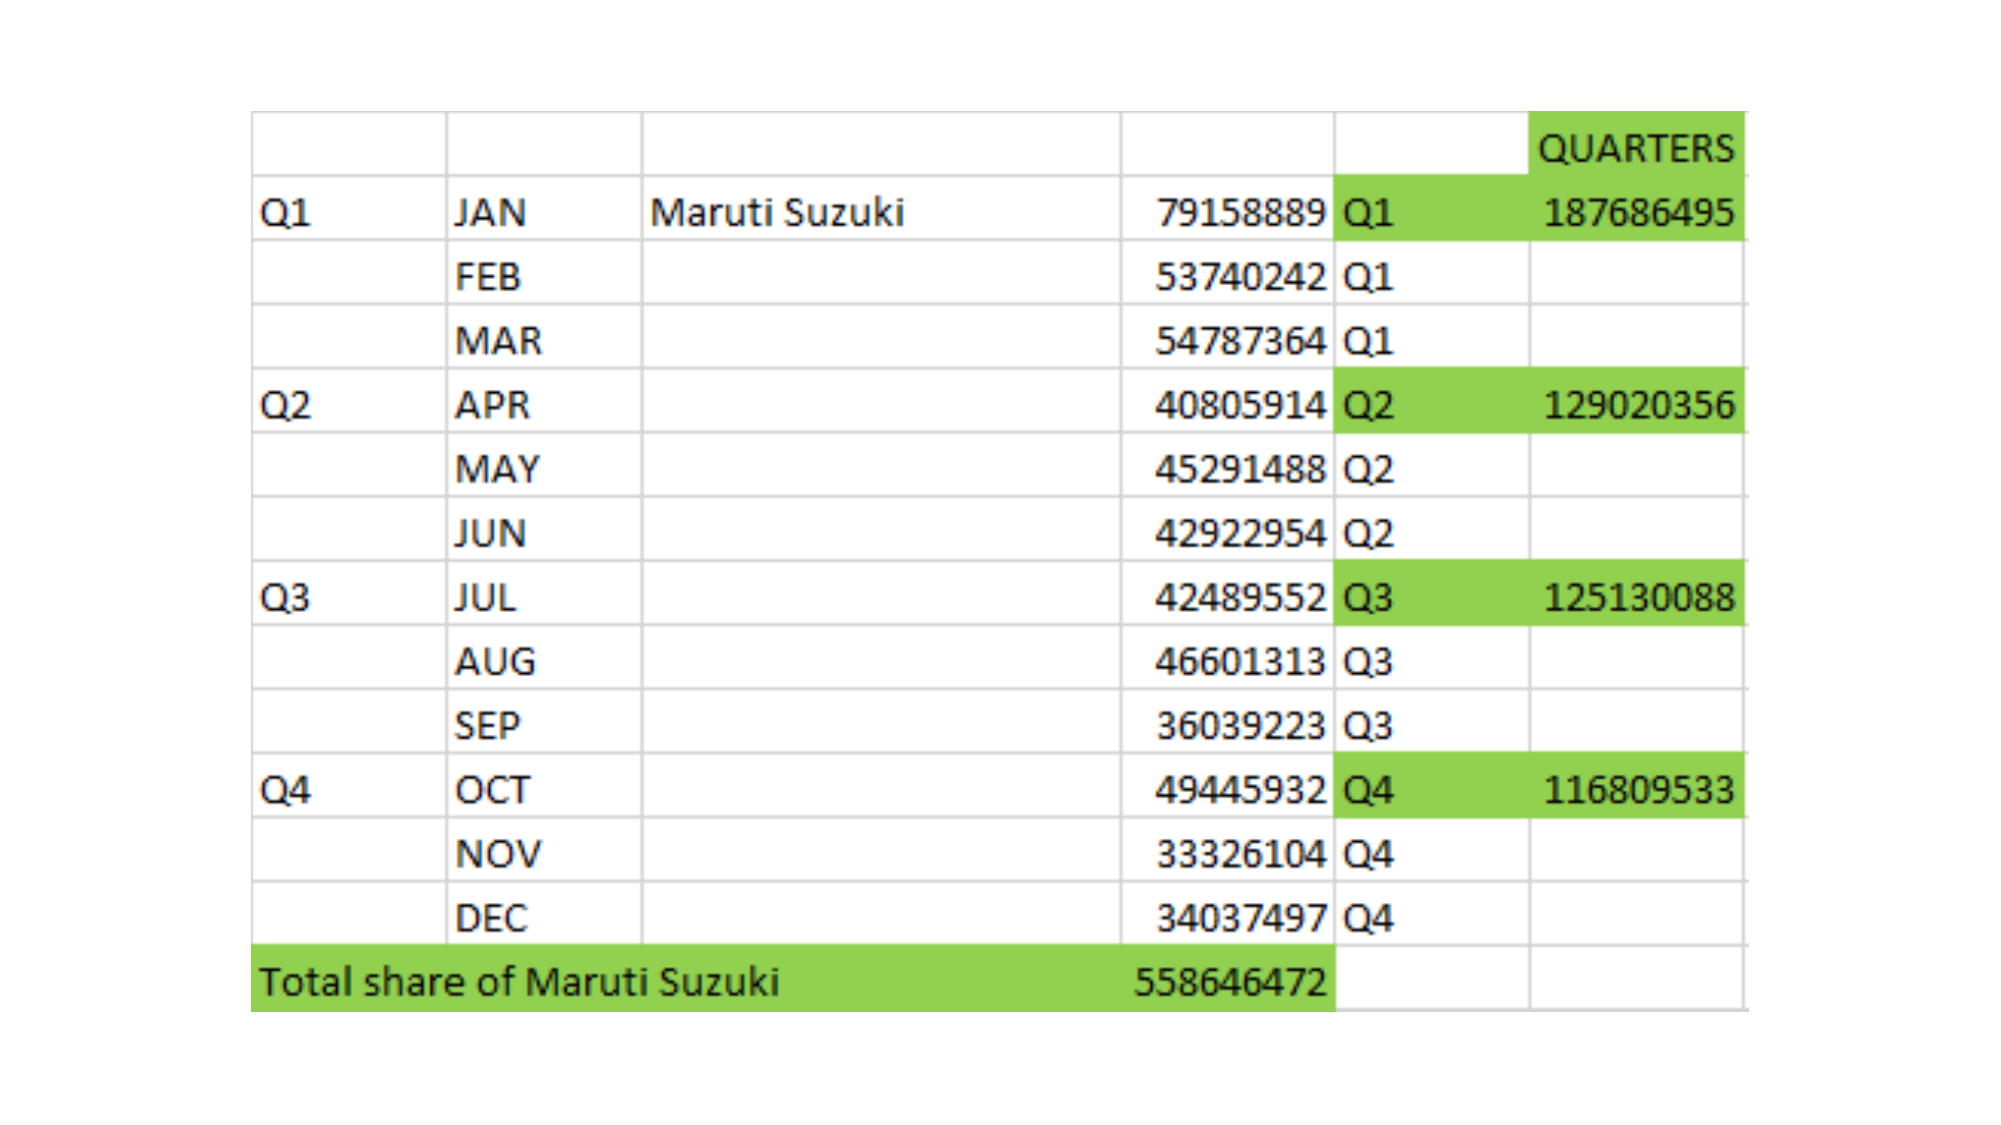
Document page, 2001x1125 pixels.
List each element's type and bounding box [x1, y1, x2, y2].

picture [251, 111, 1749, 1012]
list [137, 299, 1863, 1014]
title [137, 59, 1863, 278]
